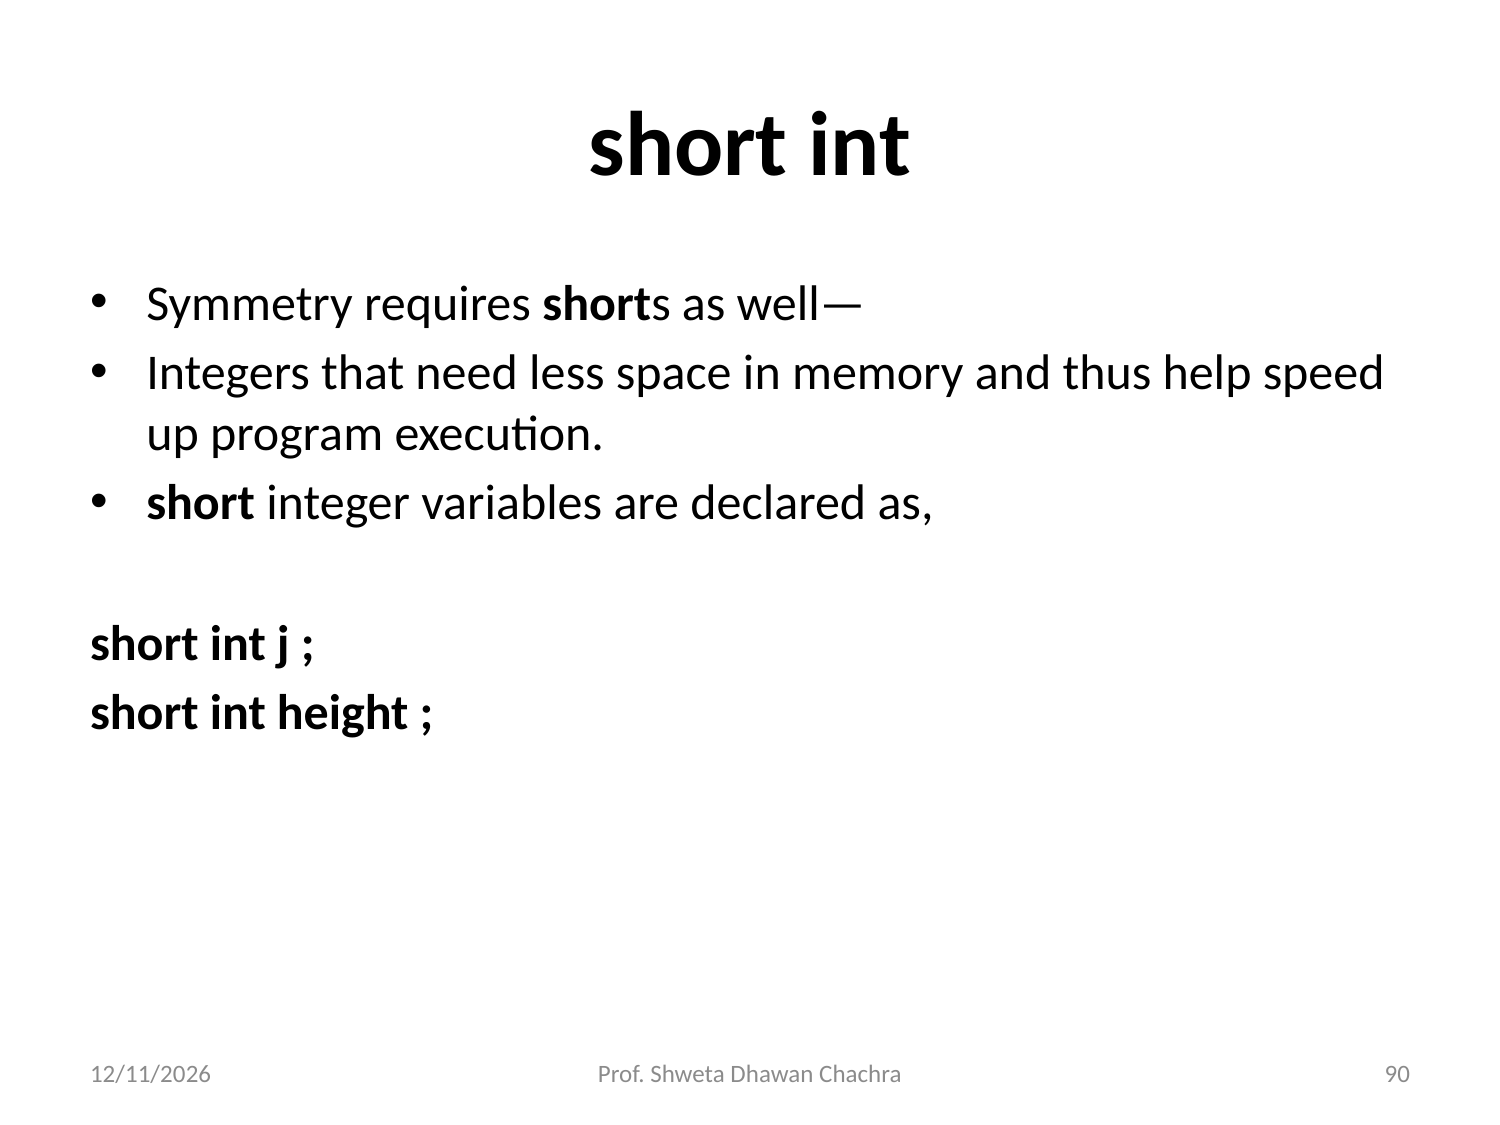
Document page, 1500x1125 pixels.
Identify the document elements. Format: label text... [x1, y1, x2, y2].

slide_number 90 [1074, 1042, 1425, 1103]
list Symmetry requires shorts as well— Integers that need less space in memory and thus help speed up program execution. short integer variables are declared as, short int j ; short int height ; [75, 262, 1425, 1005]
title short int [75, 45, 1425, 233]
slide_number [75, 1042, 425, 1103]
footer Prof. Shweta Dhawan Chachra [512, 1042, 988, 1103]
